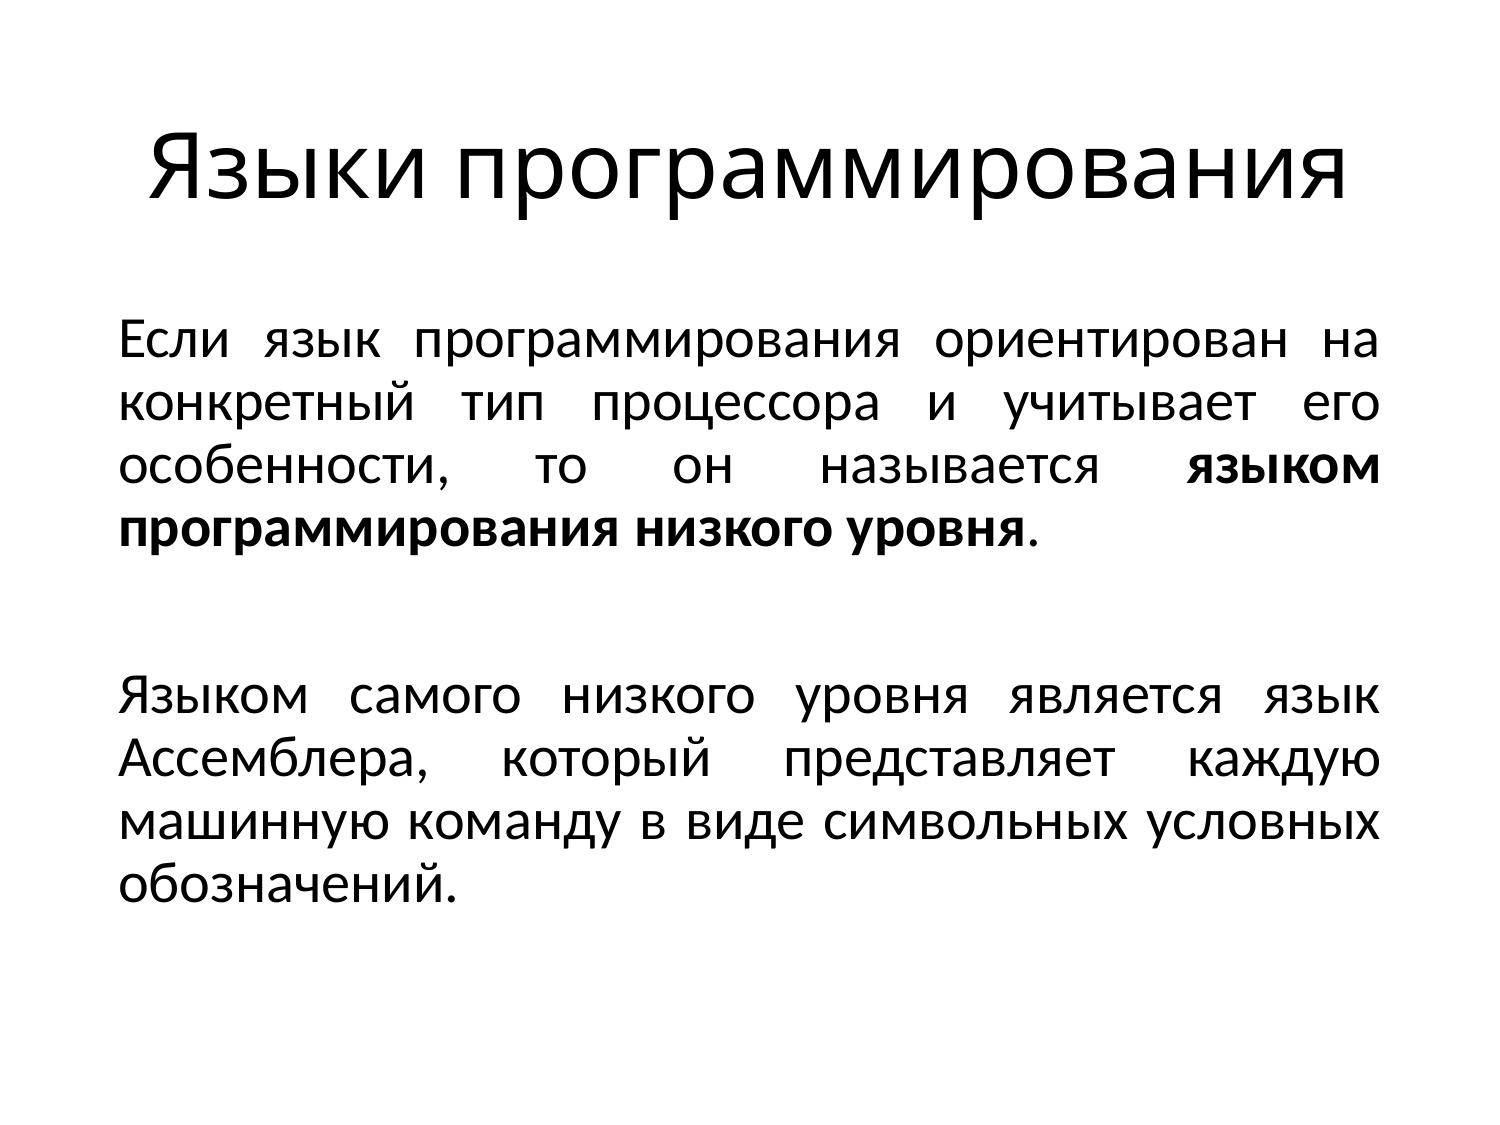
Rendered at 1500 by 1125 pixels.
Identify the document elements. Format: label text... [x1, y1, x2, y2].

list Если язык программирования ориентирован на конкретный тип процессора и учитывает его особенности, то он называется языком программирования низкого уровня. Языком самого низкого уровня является язык Ассемблера, который представляет каждую машинную команду в виде символьных условных обозначений. [103, 299, 1397, 1014]
title Языки программирования [103, 59, 1397, 278]
